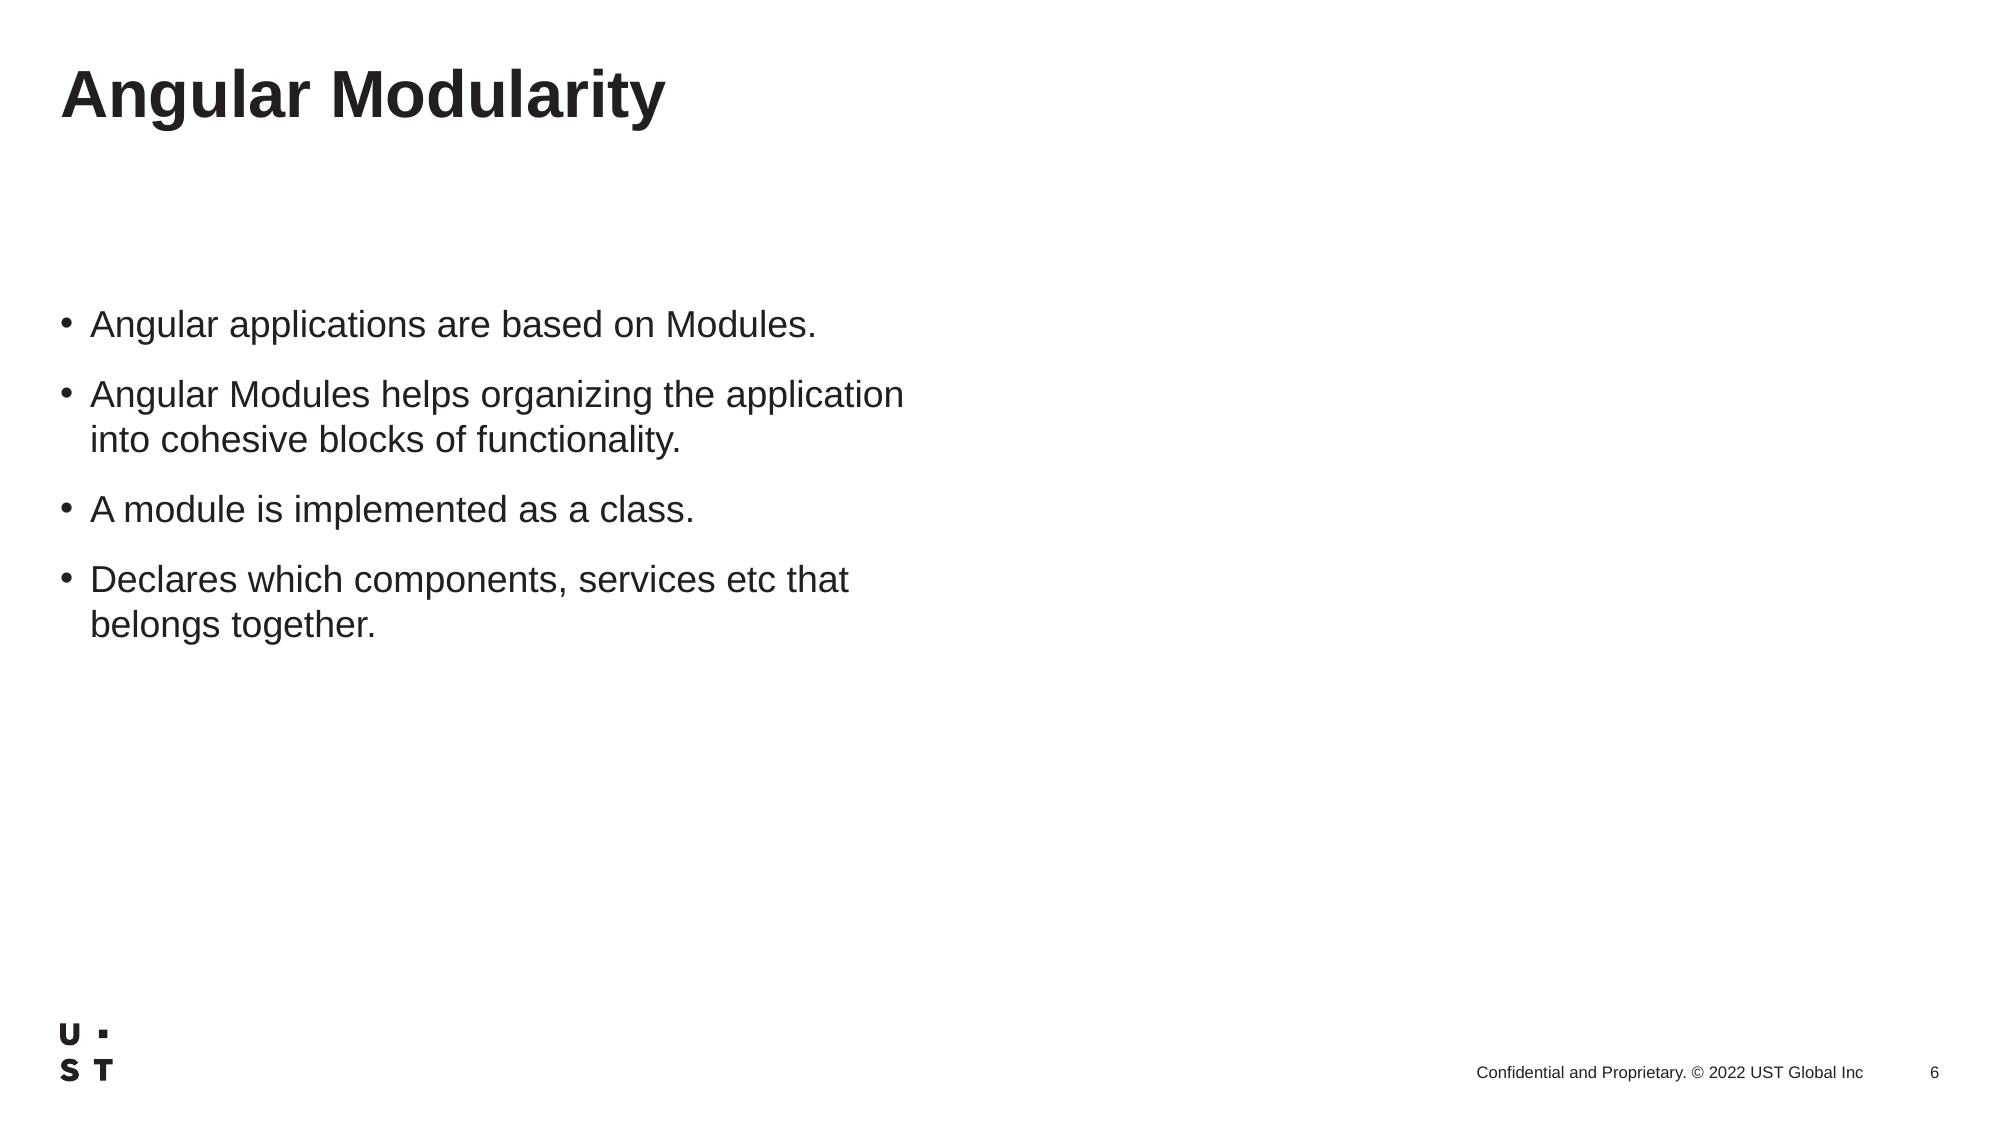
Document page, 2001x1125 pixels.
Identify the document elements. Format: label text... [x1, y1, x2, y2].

list Angular applications are based on Modules. Angular Modules helps organizing the application into cohesive blocks of functionality. A module is implemented as a class. Declares which components, services etc that belongs together. [60, 299, 975, 998]
title Angular Modularity [60, 60, 1940, 210]
